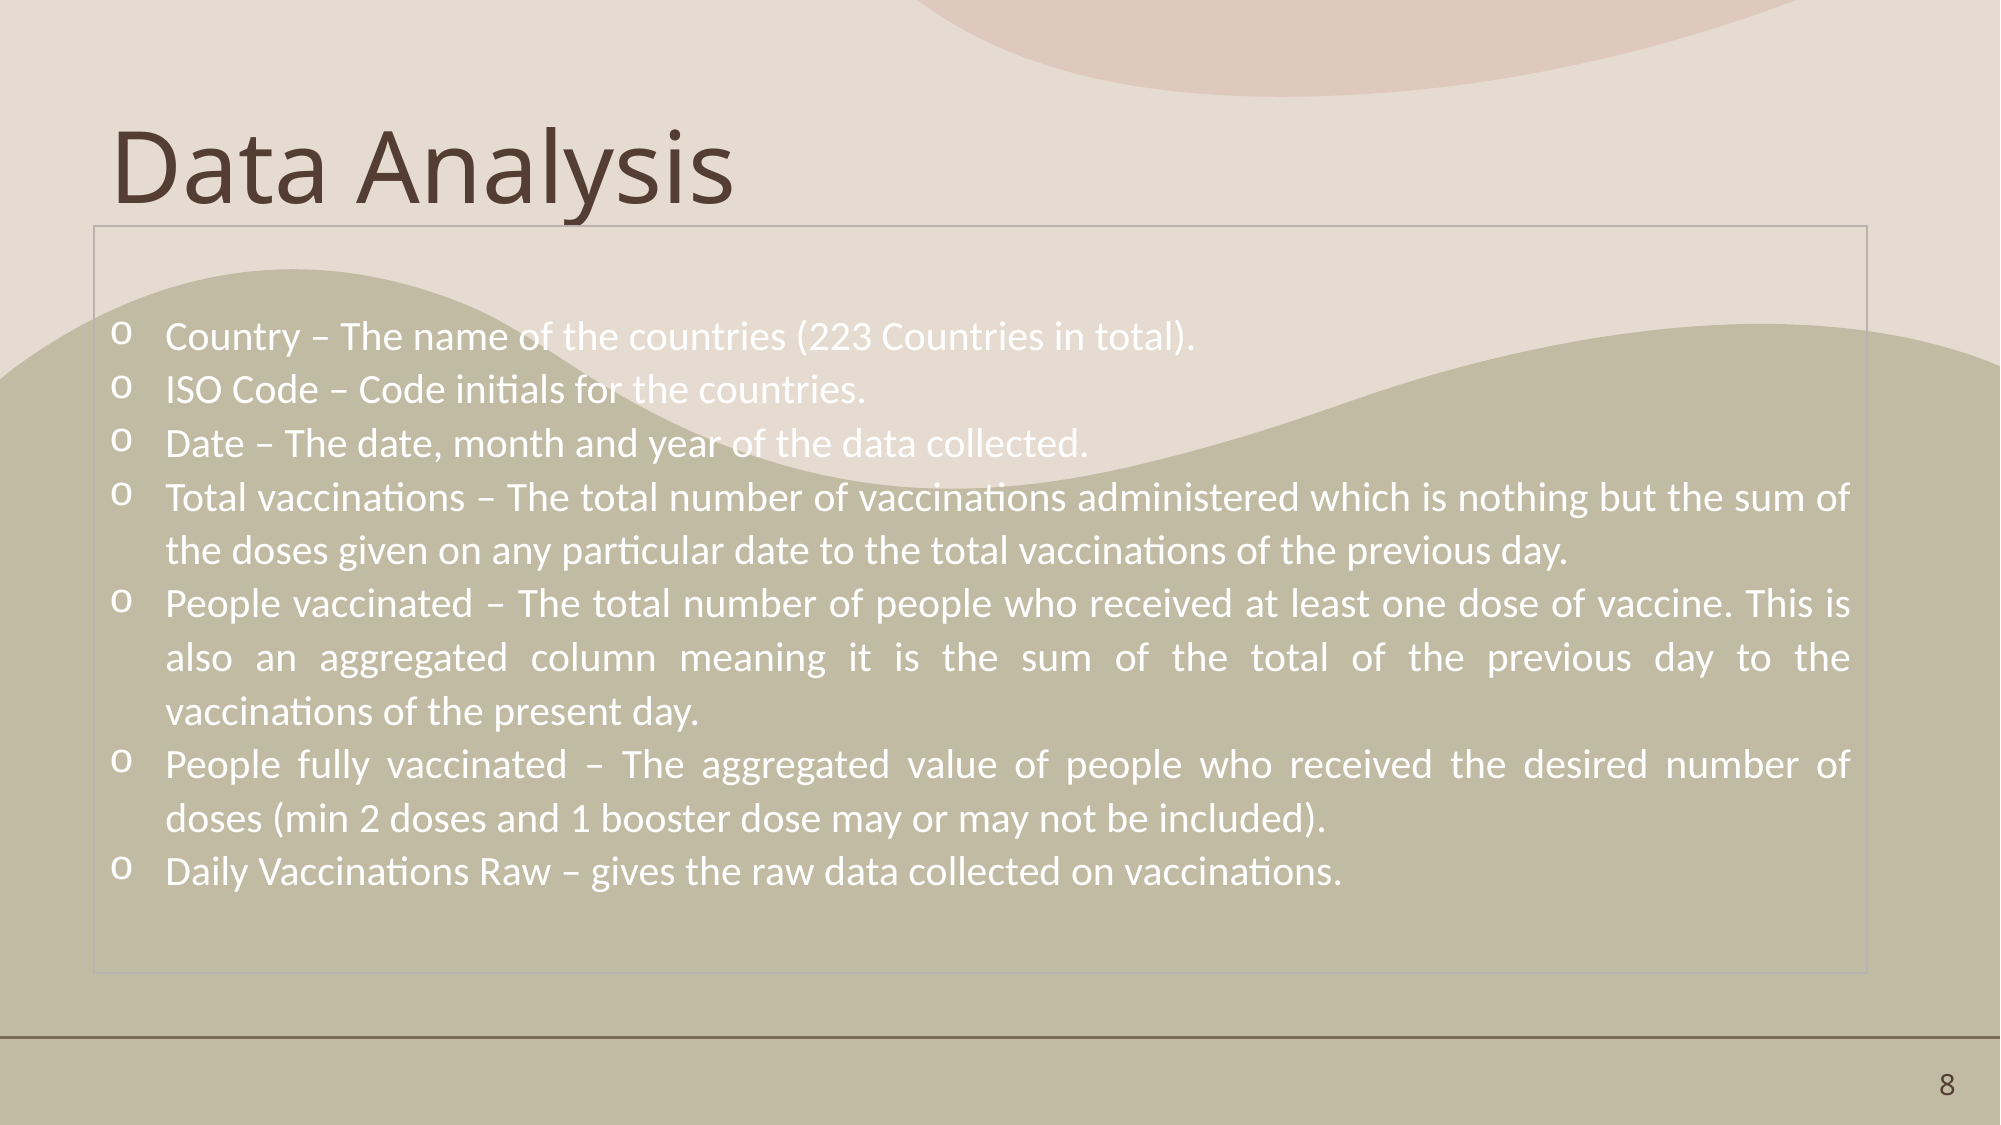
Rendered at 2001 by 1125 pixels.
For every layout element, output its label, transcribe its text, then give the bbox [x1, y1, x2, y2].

slide_number 8 [1808, 1060, 1971, 1112]
title Data Analysis [94, 115, 1820, 225]
text_box Country – The name of the countries (223 Countries in total). ISO Code – Code initials for the countries. Date – The date, month and year of the data collected. Total vaccinations – The total number of vaccinations administered which is nothing but the sum of the doses given on any particular date to the total vaccinations of the previous day. People vaccinated – The total number of people who received at least one dose of vaccine. This is also an aggregated column meaning it is the sum of the total of the previous day to the vaccinations of the present day. People fully vaccinated – The aggregated value of people who received the desired number of doses (min 2 doses and 1 booster dose may or may not be included). Daily Vaccinations Raw – gives the raw data collected on vaccinations. [93, 225, 1868, 974]
